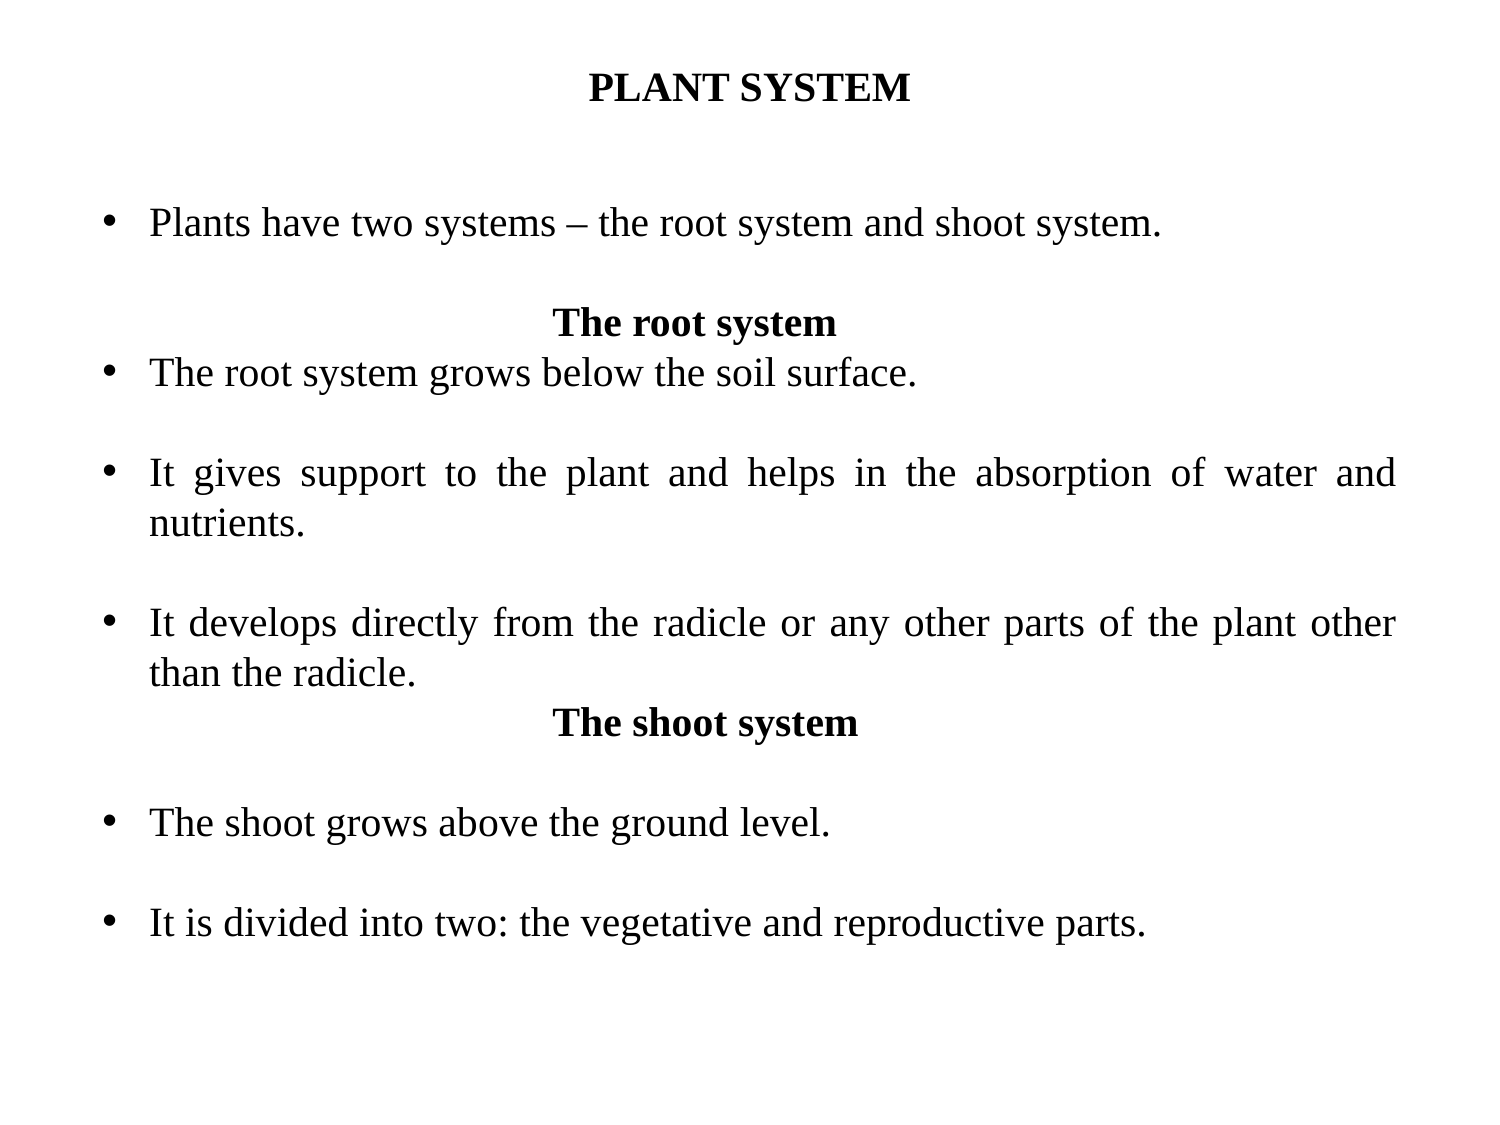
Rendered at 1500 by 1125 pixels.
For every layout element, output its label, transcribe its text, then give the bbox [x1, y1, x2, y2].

text_box Plants have two systems – the root system and shoot system. The root system The root system grows below the soil surface. It gives support to the plant and helps in the absorption of water and nutrients. It develops directly from the radicle or any other parts of the plant other than the radicle. The shoot system The shoot grows above the ground level. It is divided into two: the vegetative and reproductive parts. [87, 187, 1413, 953]
title PLANT SYSTEM [75, 45, 1425, 125]
